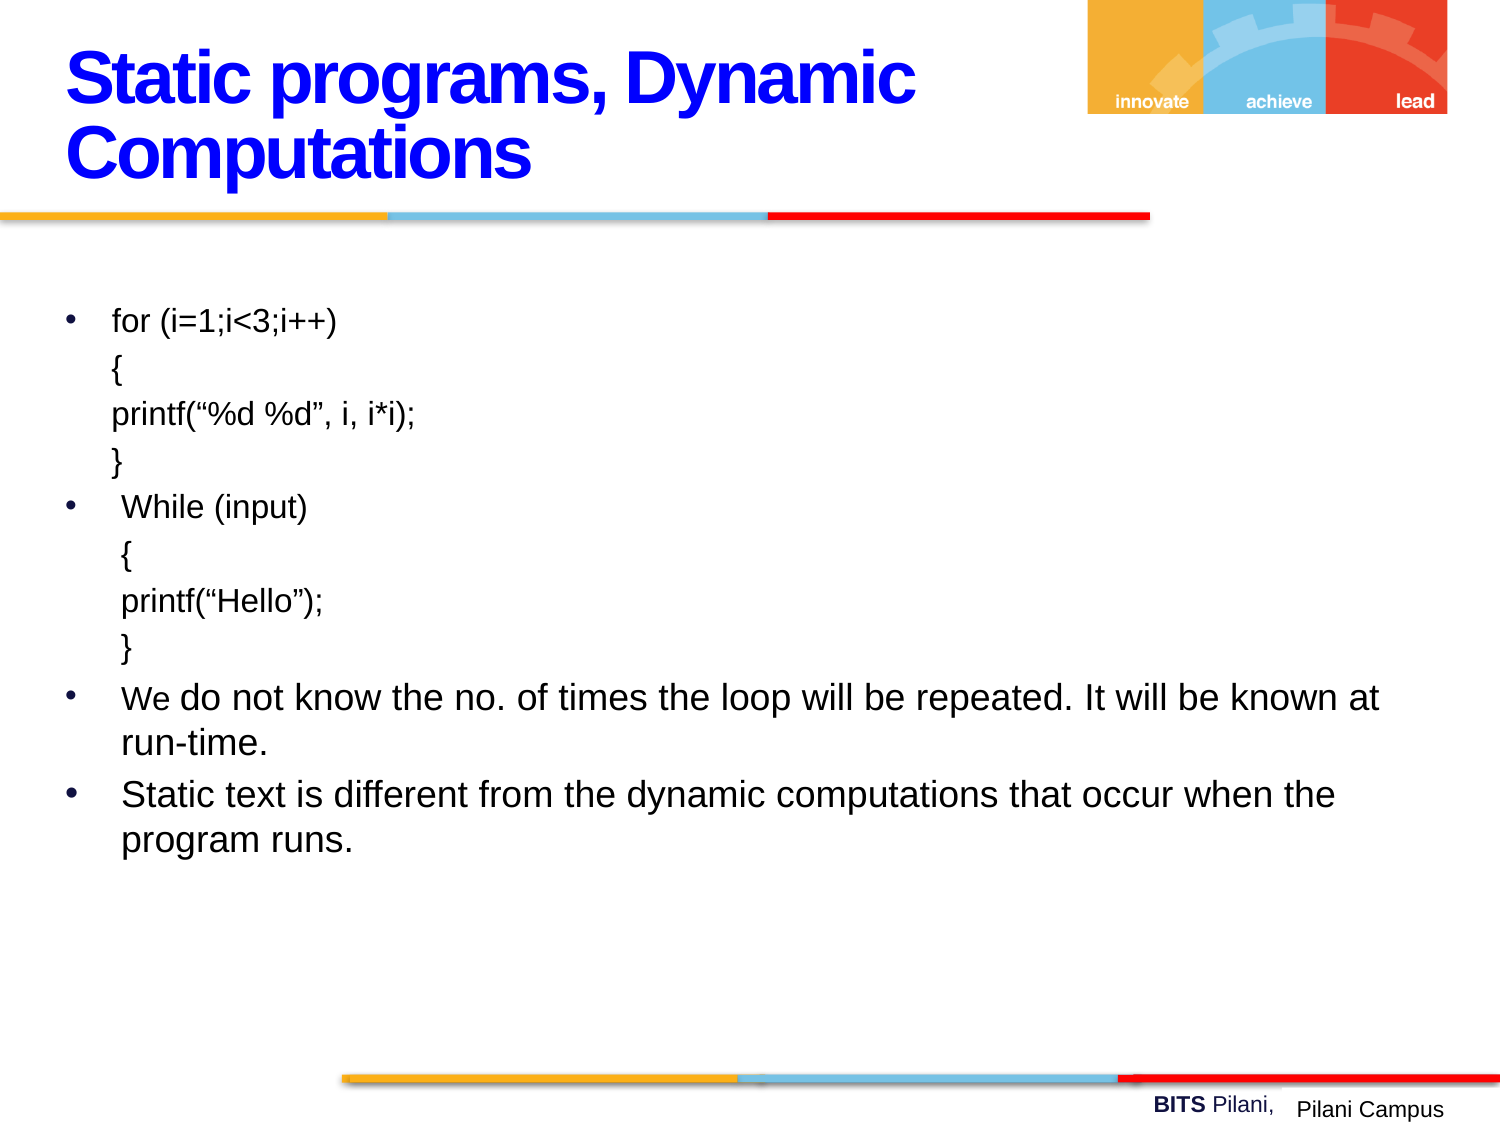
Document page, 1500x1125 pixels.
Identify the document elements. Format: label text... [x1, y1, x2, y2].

list for (i=1;i<3;i++) { printf(“%d %d”, i, i*i); } While (input) { printf(“Hello”); } We do not know the no. of times the loop will be repeated. It will be known at run-time. Static text is different from the dynamic computations that occur when the program runs. [50, 245, 1400, 988]
list Static programs, Dynamic Computations [50, 24, 1088, 213]
text_box Pilani Campus [1281, 1087, 1500, 1125]
picture [1087, 0, 1448, 114]
